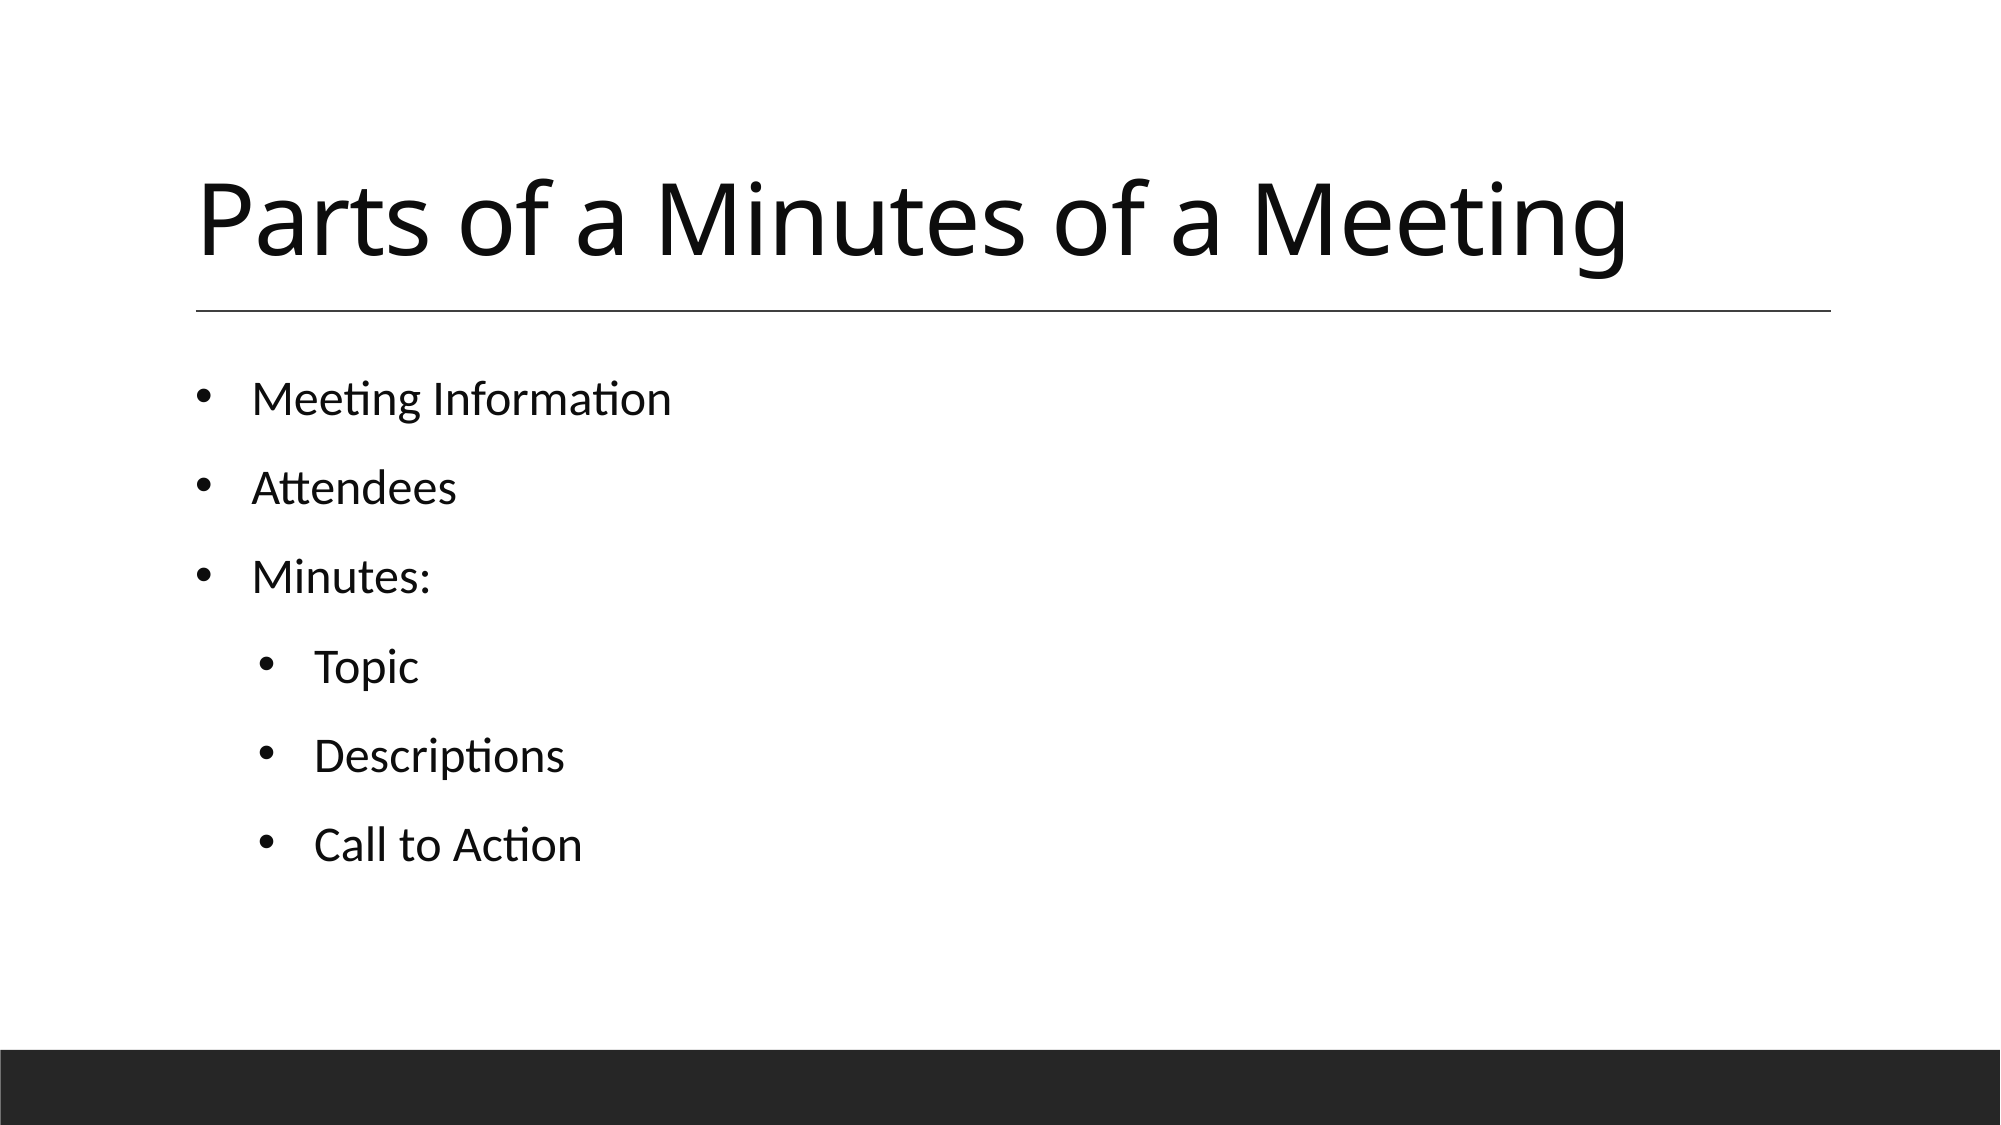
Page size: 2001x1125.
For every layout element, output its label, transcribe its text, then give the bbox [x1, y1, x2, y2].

title Parts of a Minutes of a Meeting [180, 47, 1830, 285]
list Meeting Information Attendees Minutes: Topic Descriptions Call to Action [180, 358, 1830, 1008]
